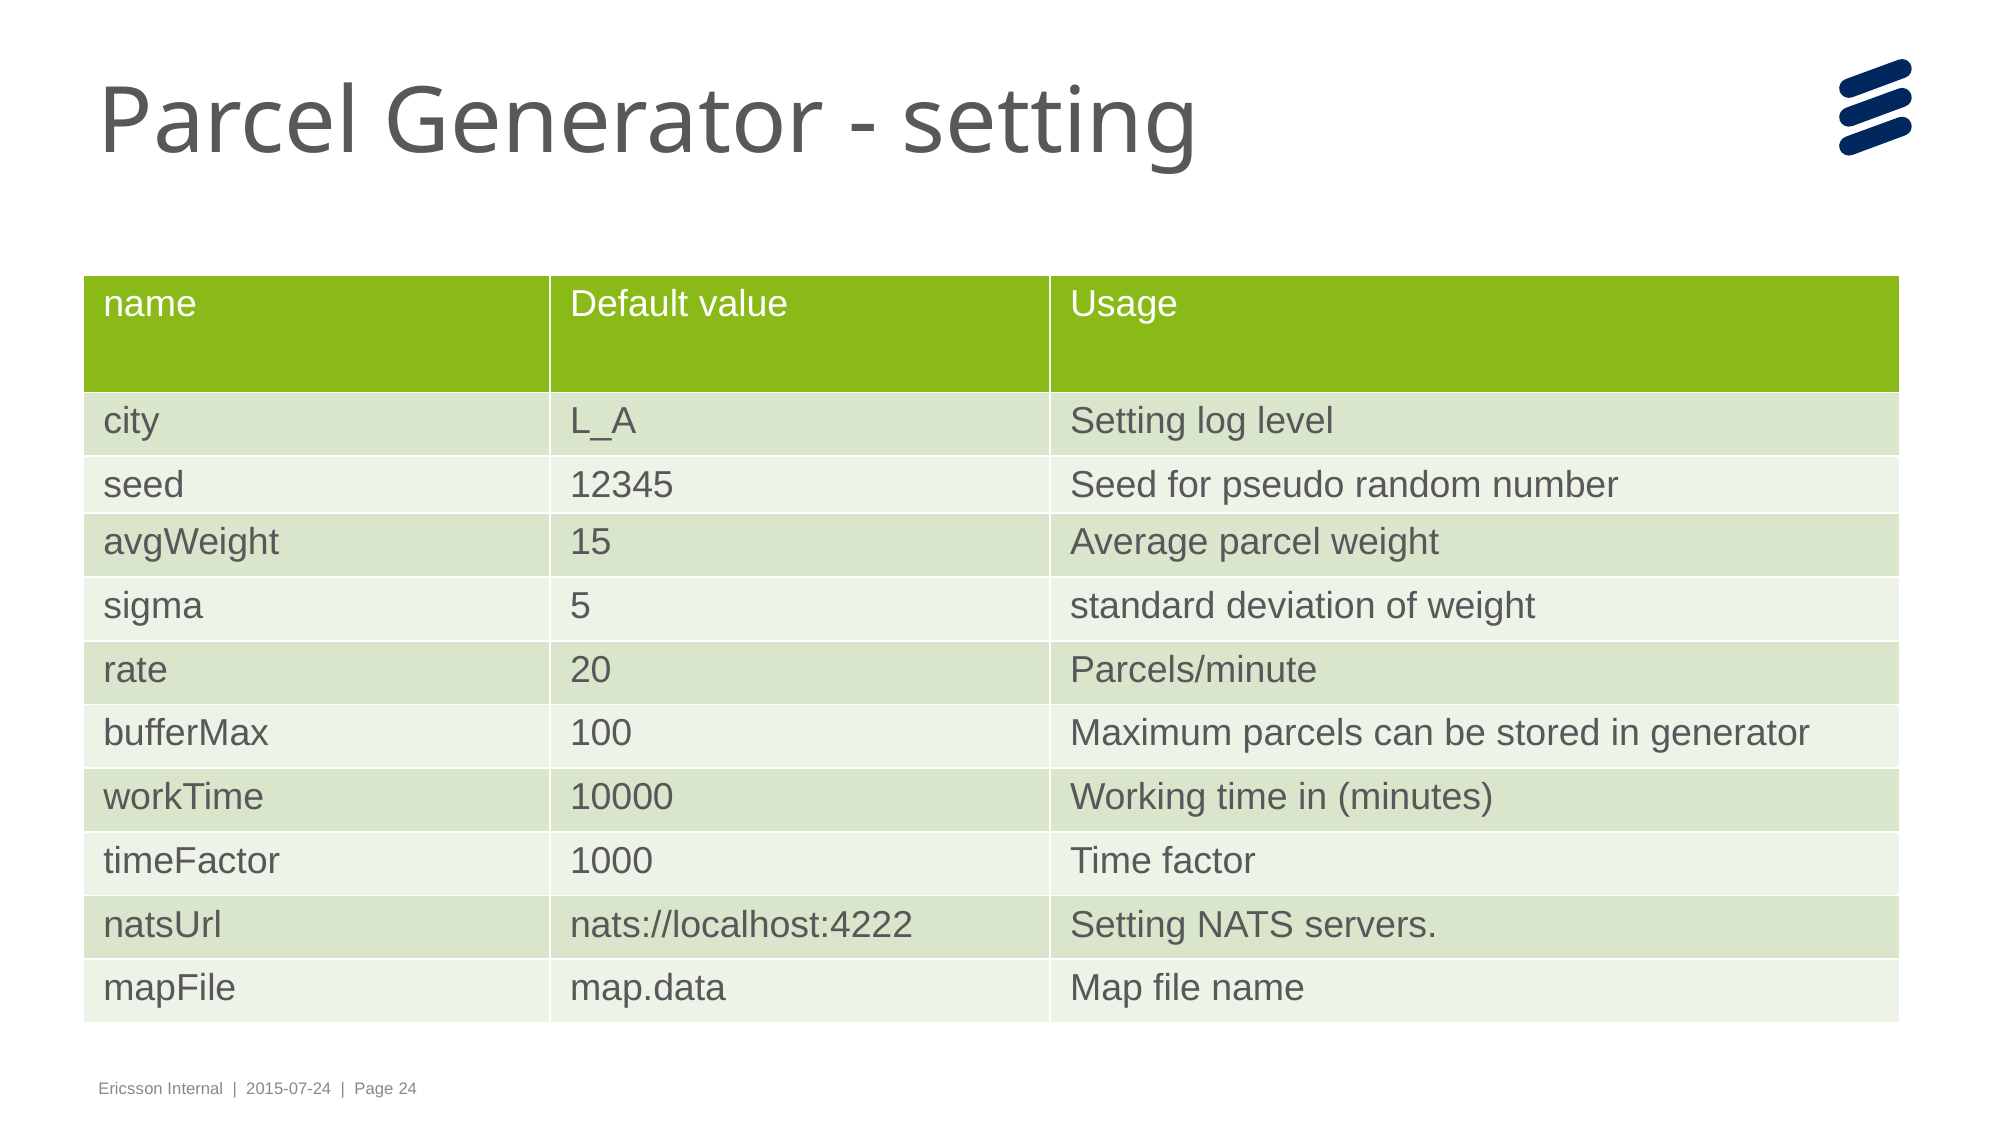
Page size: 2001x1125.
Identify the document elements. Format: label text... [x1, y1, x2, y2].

title Parcel Generator - setting [85, 39, 1851, 218]
table_cell 15 [551, 514, 1049, 576]
table_cell Average parcel weight [1051, 514, 1899, 576]
table_cell mapFile [84, 960, 549, 1022]
table_cell 5 [551, 578, 1049, 640]
table_cell 20 [551, 642, 1049, 704]
table_cell workTime [84, 769, 549, 831]
table_cell Parcels/minute [1051, 642, 1899, 704]
table_cell rate [84, 642, 549, 704]
table_cell avgWeight [84, 514, 549, 576]
table_cell 10000 [551, 769, 1049, 831]
table_cell standard deviation of weight [1051, 578, 1899, 640]
table_cell Time factor [1051, 833, 1899, 895]
table_cell Setting log level [1051, 393, 1899, 455]
table_cell Seed for pseudo random number [1051, 457, 1899, 512]
table_cell Working time in (minutes) [1051, 769, 1899, 831]
table_cell L_A [551, 393, 1049, 455]
table_cell 1000 [551, 833, 1049, 895]
table_header name [84, 276, 549, 392]
table_cell Map file name [1051, 960, 1899, 1022]
table_cell Maximum parcels can be stored in generator [1051, 705, 1899, 767]
table_cell timeFactor [84, 833, 549, 895]
table_cell nats://localhost:4222 [551, 896, 1049, 958]
table_cell map.data [551, 960, 1049, 1022]
table_cell city [84, 393, 549, 455]
table_cell Setting NATS servers. [1051, 896, 1899, 958]
table_cell natsUrl [84, 896, 549, 958]
table_cell 100 [551, 705, 1049, 767]
table_header Default value [551, 276, 1049, 392]
table_header Usage [1051, 276, 1899, 392]
table_cell 12345 [551, 457, 1049, 512]
table_cell sigma [84, 578, 549, 640]
table_cell seed [84, 457, 549, 512]
table_cell bufferMax [84, 705, 549, 767]
